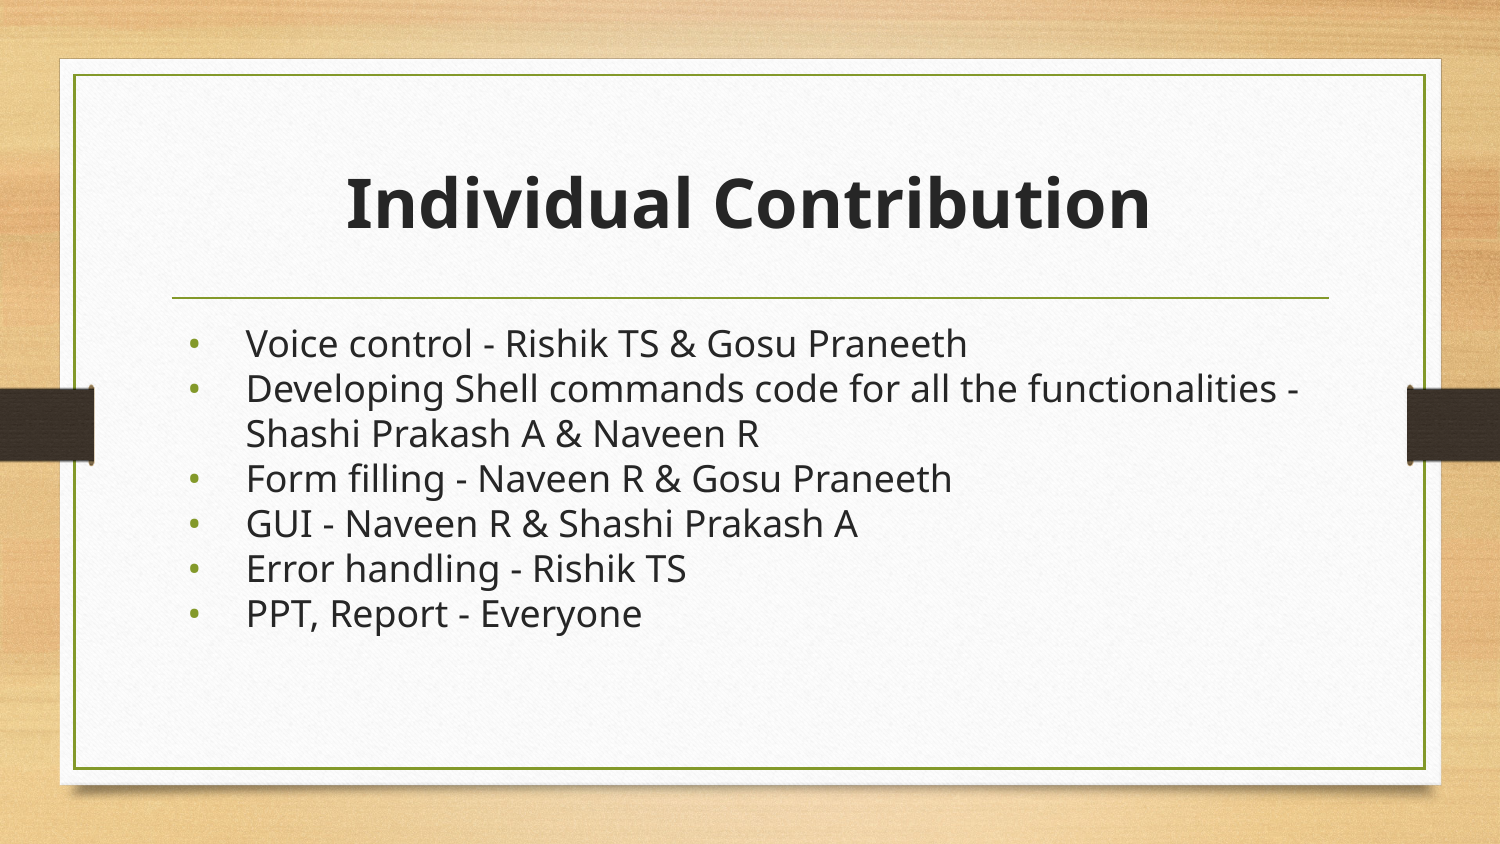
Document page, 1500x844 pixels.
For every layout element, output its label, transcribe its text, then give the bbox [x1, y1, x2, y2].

picture [0, 0, 1500, 844]
title Individual Contribution [159, 120, 1341, 282]
list Voice control - Rishik TS & Gosu Praneeth Developing Shell commands code for all the functionalities - Shashi Prakash A & Naveen R Form filling - Naveen R & Gosu Praneeth GUI - Naveen R & Shashi Prakash A Error handling - Rishik TS PPT, Report - Everyone [159, 314, 1341, 723]
